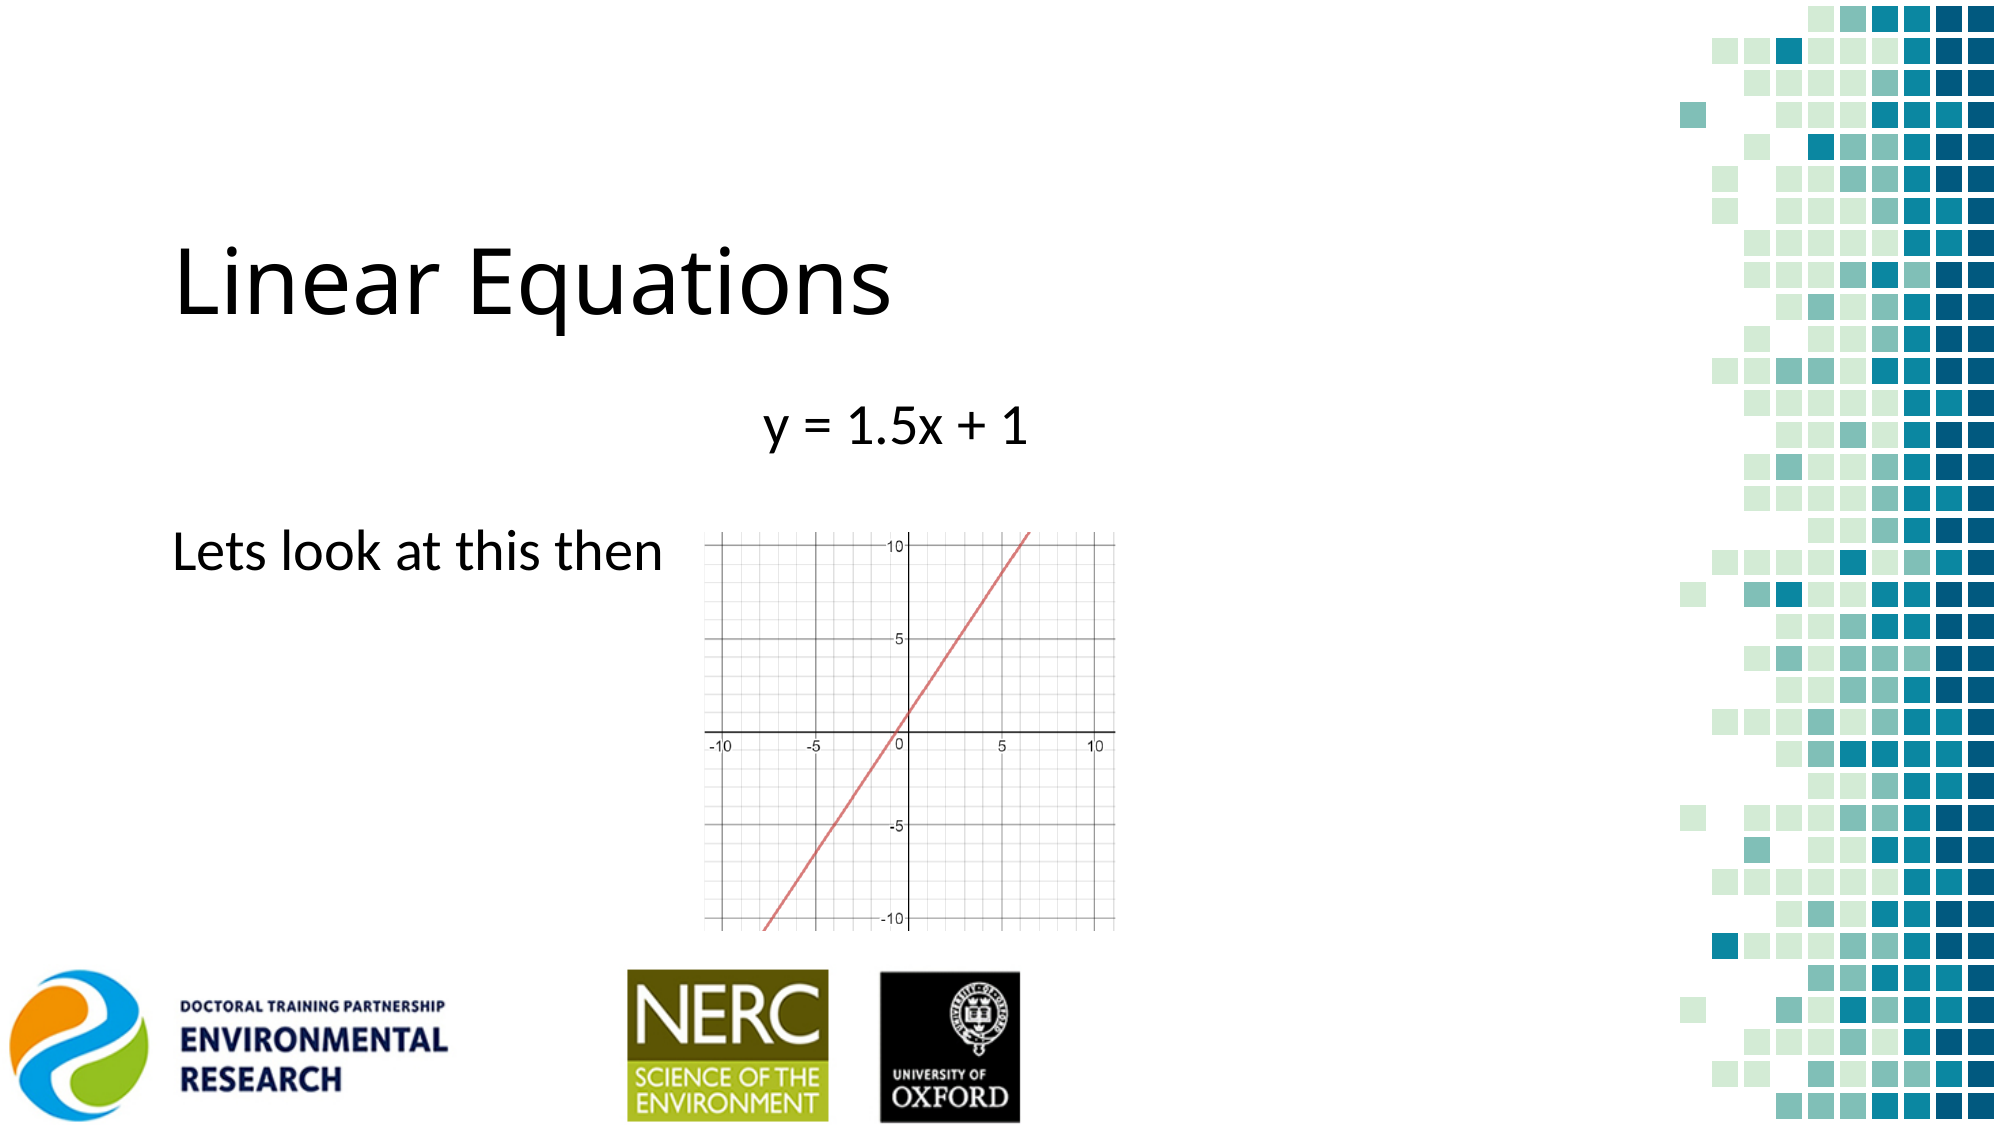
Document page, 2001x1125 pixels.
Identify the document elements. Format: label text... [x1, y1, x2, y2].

title Linear Equations [157, 161, 1636, 350]
picture [704, 531, 1116, 931]
list y = 1.5x + 1 Lets look at this then [157, 379, 1636, 964]
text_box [0, 964, 1676, 1125]
